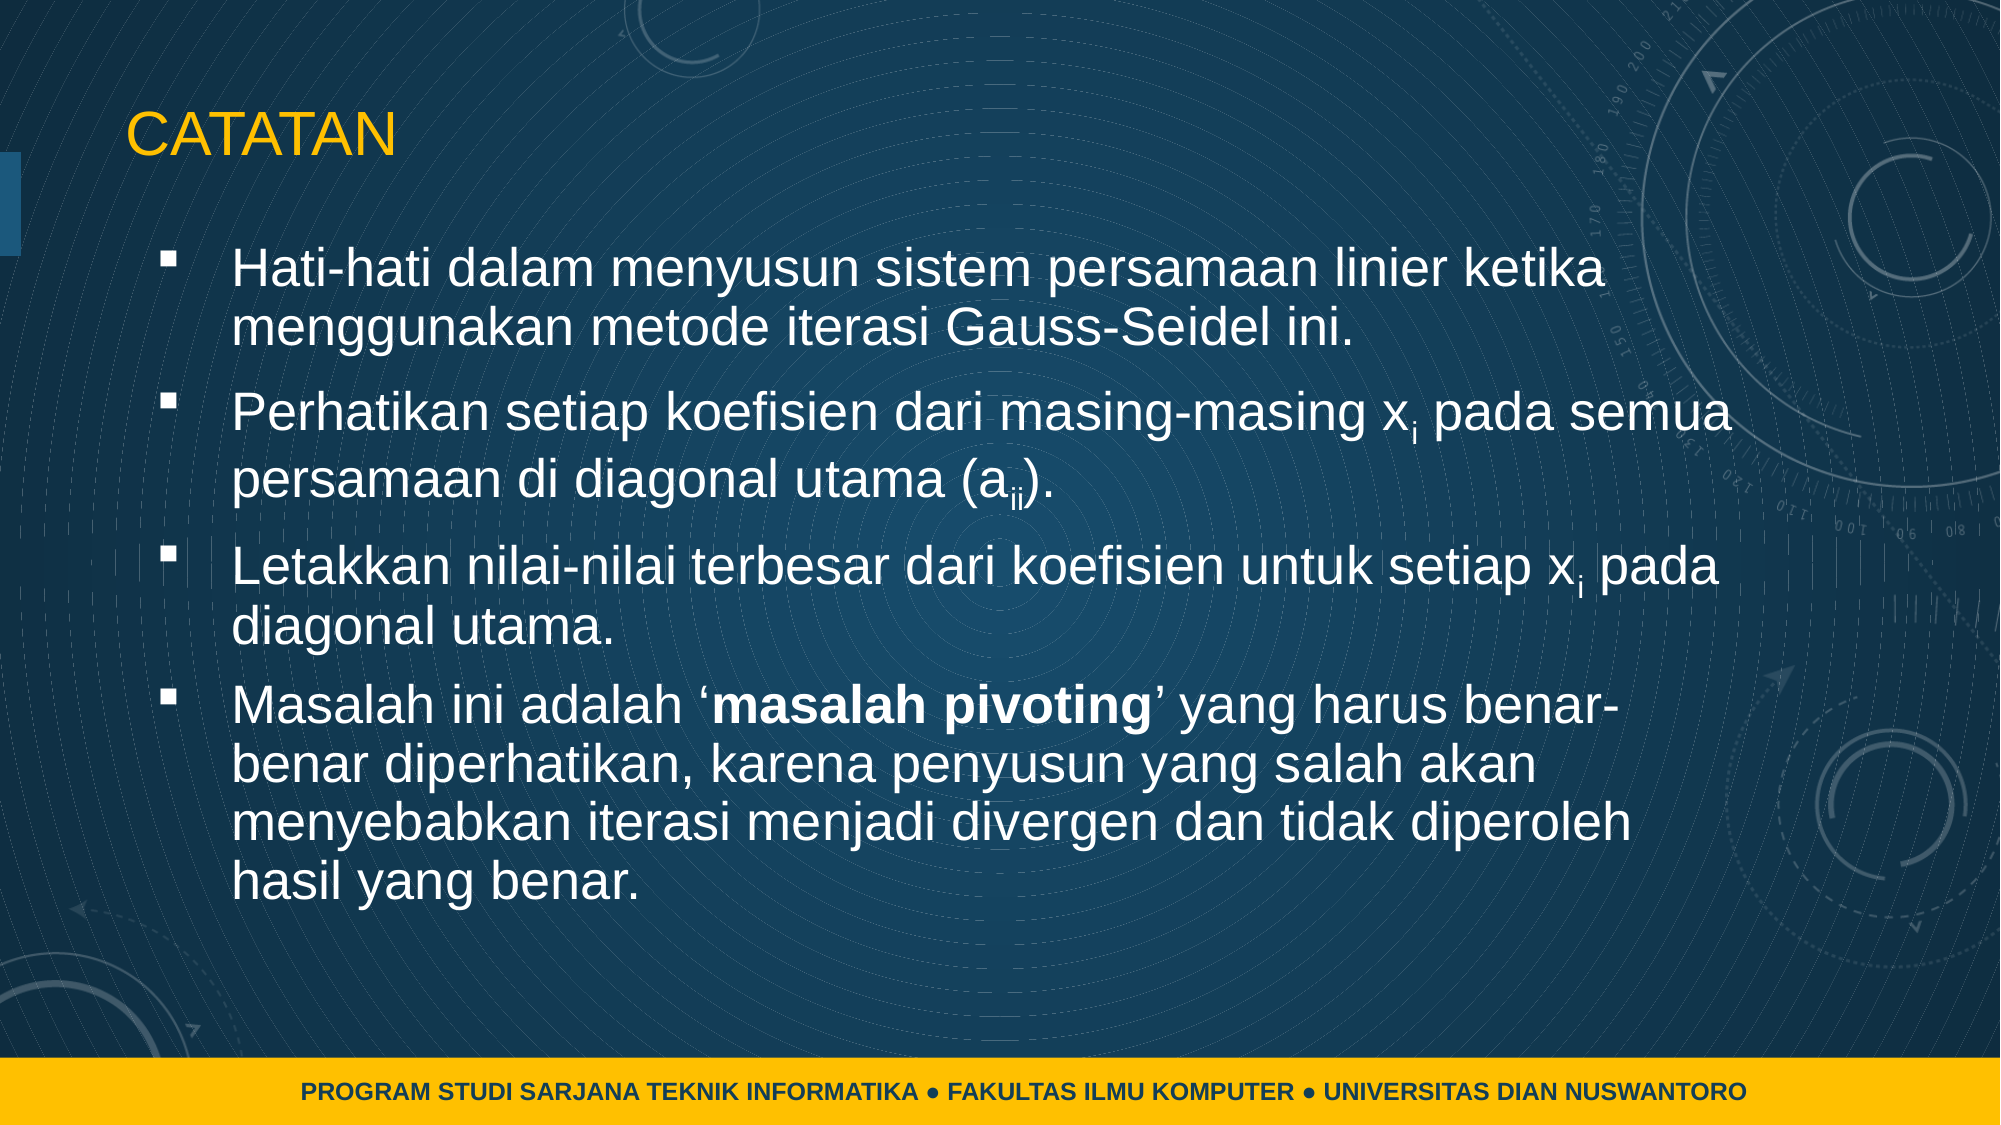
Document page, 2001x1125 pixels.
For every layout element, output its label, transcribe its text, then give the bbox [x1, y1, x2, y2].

title catatan [110, 64, 1890, 198]
picture [0, 0, 2000, 1056]
text_box [0, 1056, 2000, 1125]
list Hati-hati dalam menyusun sistem persamaan linier ketika menggunakan metode iterasi Gauss-Seidel ini. Perhatikan setiap koefisien dari masing-masing xi pada semua persamaan di diagonal utama (aii). Letakkan nilai-nilai terbesar dari koefisien untuk setiap xi pada diagonal utama. Masalah ini adalah ‘masalah pivoting’ yang harus benar-benar diperhatikan, karena penyusun yang salah akan menyebabkan iterasi menjadi divergen dan tidak diperoleh hasil yang benar. [141, 232, 1772, 980]
text_box PROGRAM STUDI SARJANA TEKNIK INFORMATIKA ● FAKULTAS ILMU KOMPUTER ● UNIVERSITAS DIAN NUSWANTORO [285, 1068, 1765, 1114]
